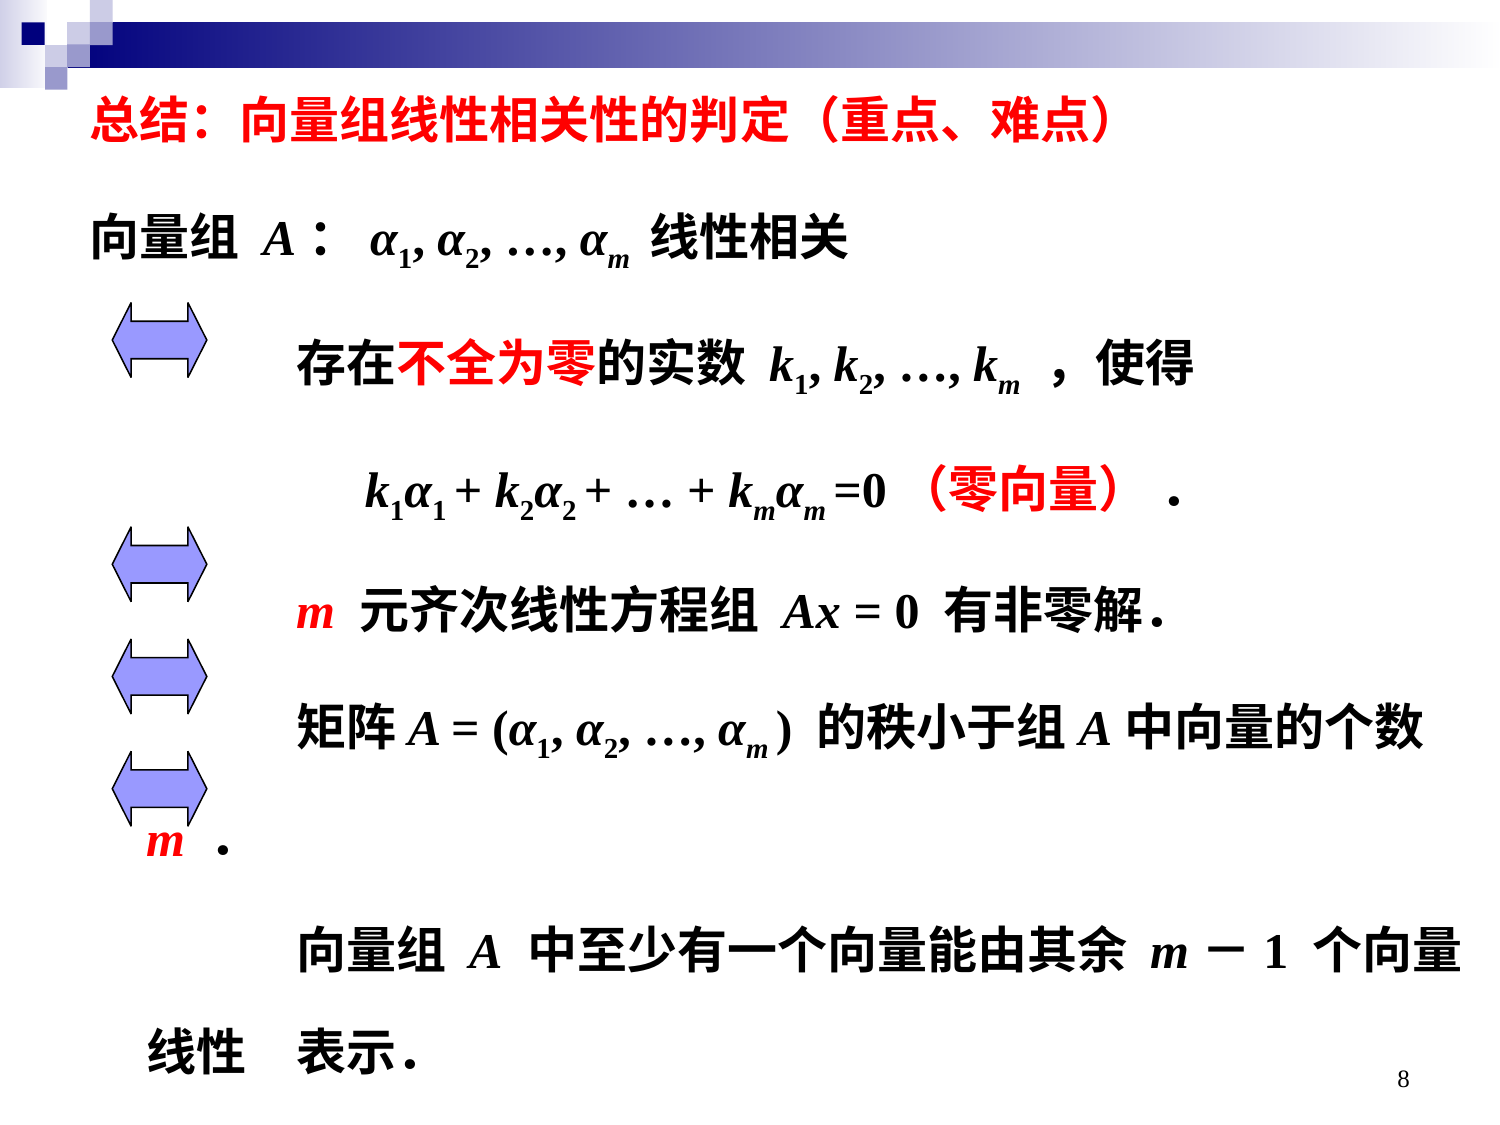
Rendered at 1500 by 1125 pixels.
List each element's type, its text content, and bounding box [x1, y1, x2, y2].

slide_number 8 [1074, 1024, 1426, 1101]
text_box 总结：向量组线性相关性的判定（重点、难点） 向量组 A：α1, α2, …, αm 线性相关 存在不全为零的实数 k1, k2, …, km ，使得 k1α1 + k2α2 + … + kmαm =0（零向量） ． m 元齐次线性方程组 Ax = 0 有非零解． 矩阵A = (α1, α2, …, αm ) 的秩小于组A中向量的个数 m ． 向量组 A 中至少有一个向量能由其余 m－1 个向量线性 表示． [74, 74, 1500, 1088]
text_box [112, 302, 207, 378]
text_box [112, 751, 207, 827]
text_box [112, 526, 207, 602]
text_box [112, 638, 207, 714]
